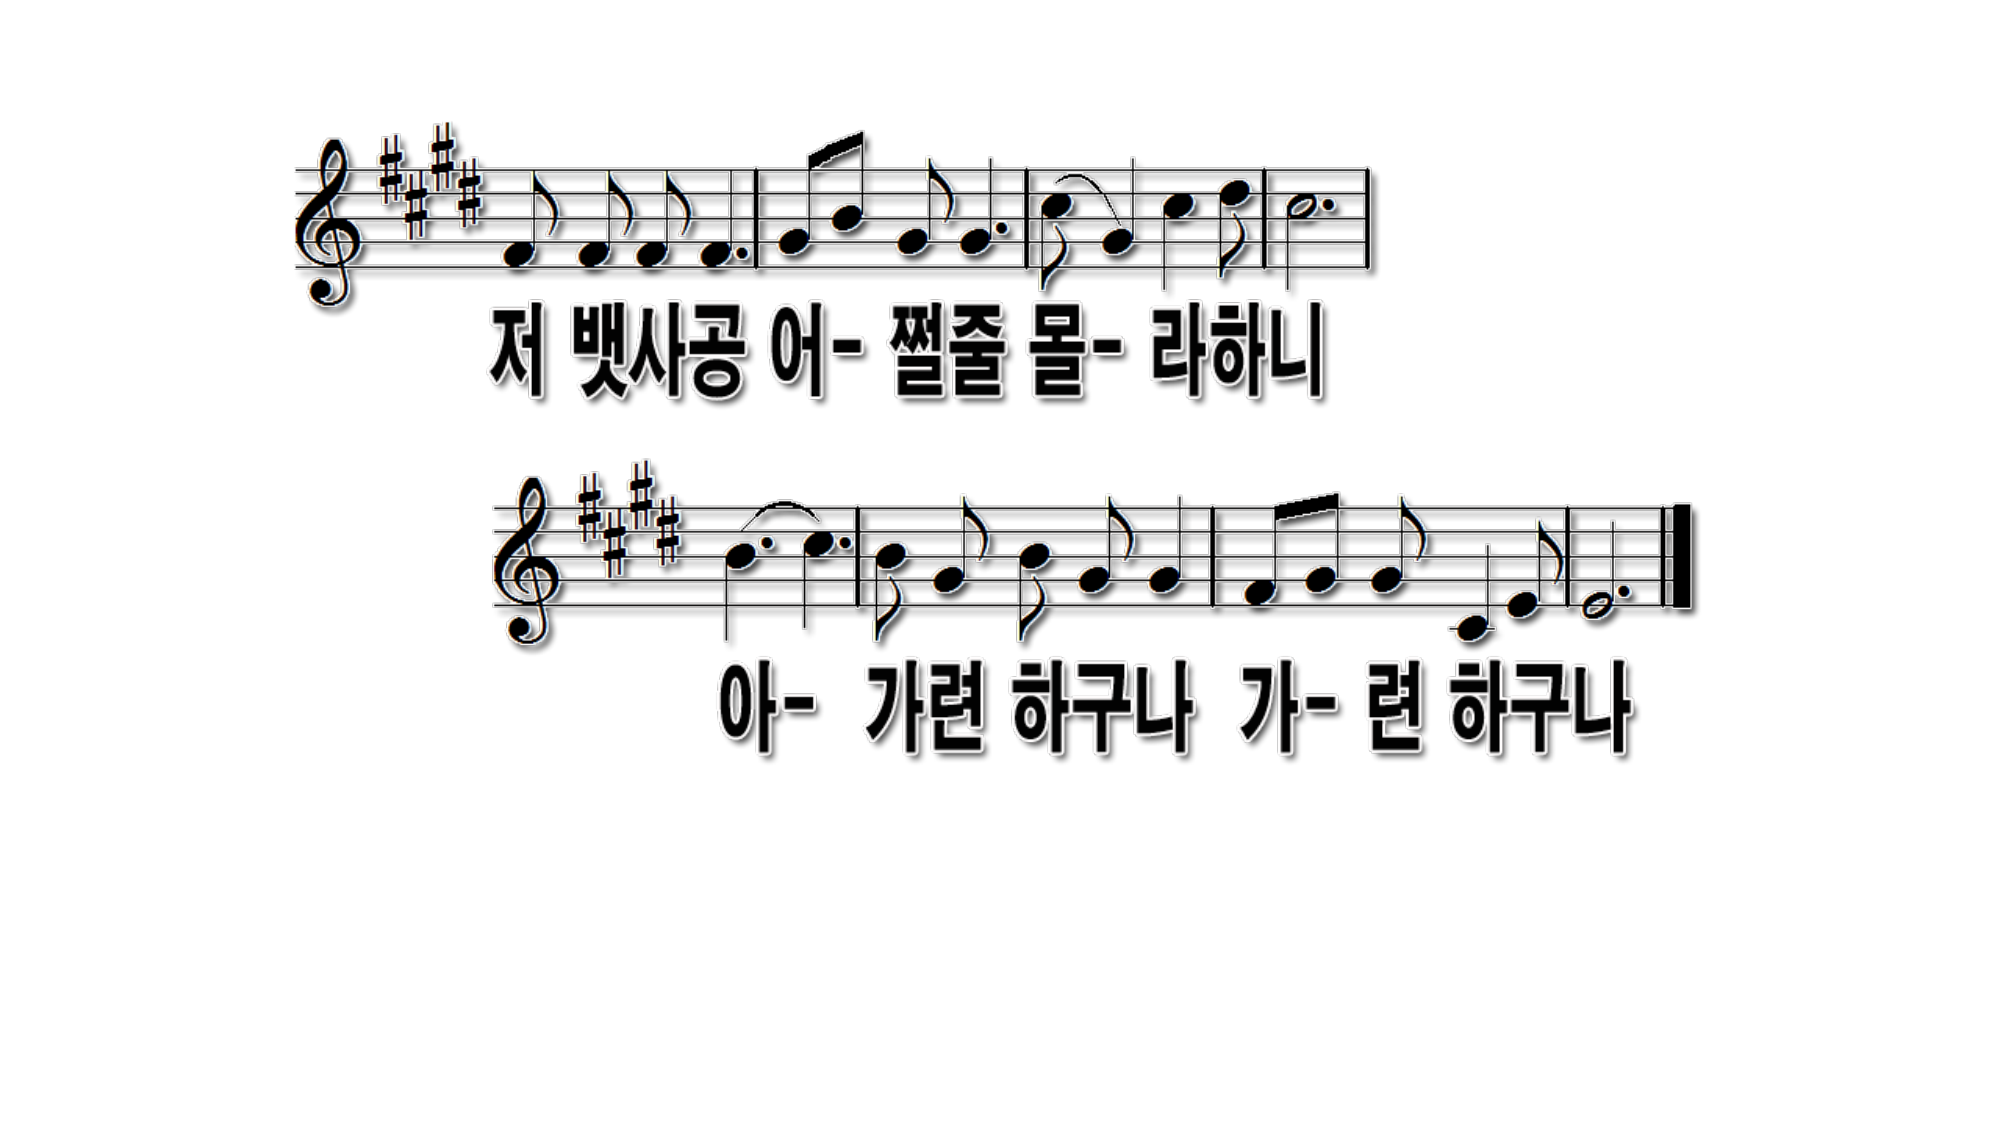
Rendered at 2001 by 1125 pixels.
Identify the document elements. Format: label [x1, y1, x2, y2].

picture [249, 0, 1750, 835]
